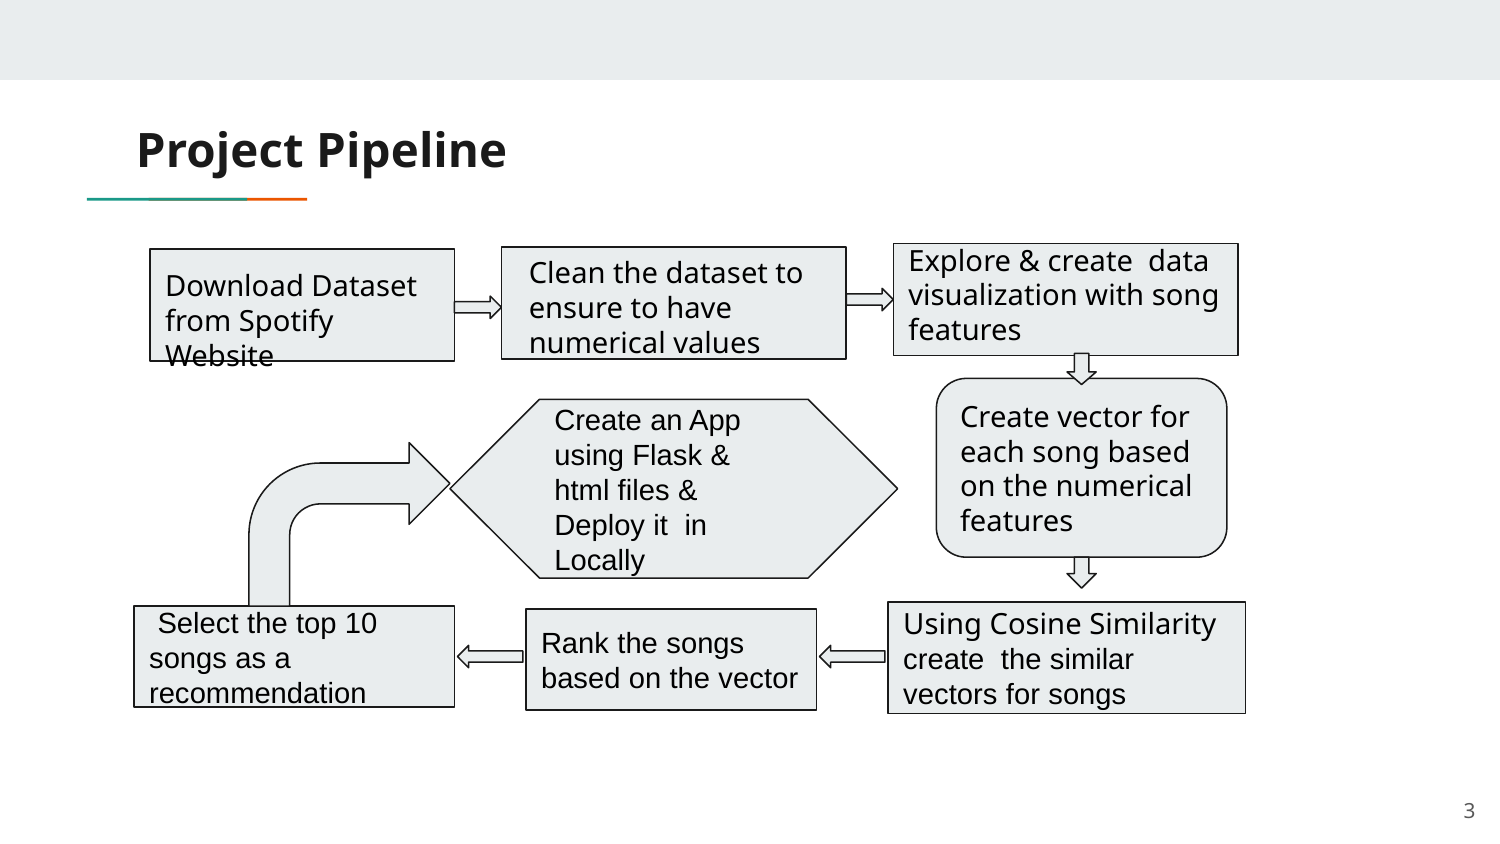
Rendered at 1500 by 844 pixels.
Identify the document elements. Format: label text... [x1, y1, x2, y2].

text_box [1067, 353, 1097, 385]
text_box Explore & create data visualization with song features [893, 226, 1239, 362]
slide_number ‹#› [1400, 779, 1491, 844]
text_box [1067, 557, 1097, 589]
text_box [457, 645, 523, 668]
text_box [501, 246, 513, 359]
text_box Select the top 10 songs as a recommendation [134, 605, 455, 707]
text_box Create vector for each song based on the numerical features [936, 378, 1227, 558]
text_box [846, 288, 893, 311]
text_box [454, 296, 501, 319]
text_box Download Dataset from Spotify Website [149, 252, 455, 388]
text_box Using Cosine Similarity create the similar vectors for songs [888, 601, 1246, 714]
text_box [819, 645, 885, 668]
text_box Create an App using Flask & html files & Deploy it in Locally [449, 399, 898, 579]
text_box Rank the songs based on the vector [526, 608, 817, 710]
text_box [248, 442, 450, 607]
title Project Pipeline [120, 104, 1383, 193]
text_box [834, 246, 847, 359]
text_box Clean the dataset to ensure to have numerical values [513, 239, 834, 374]
